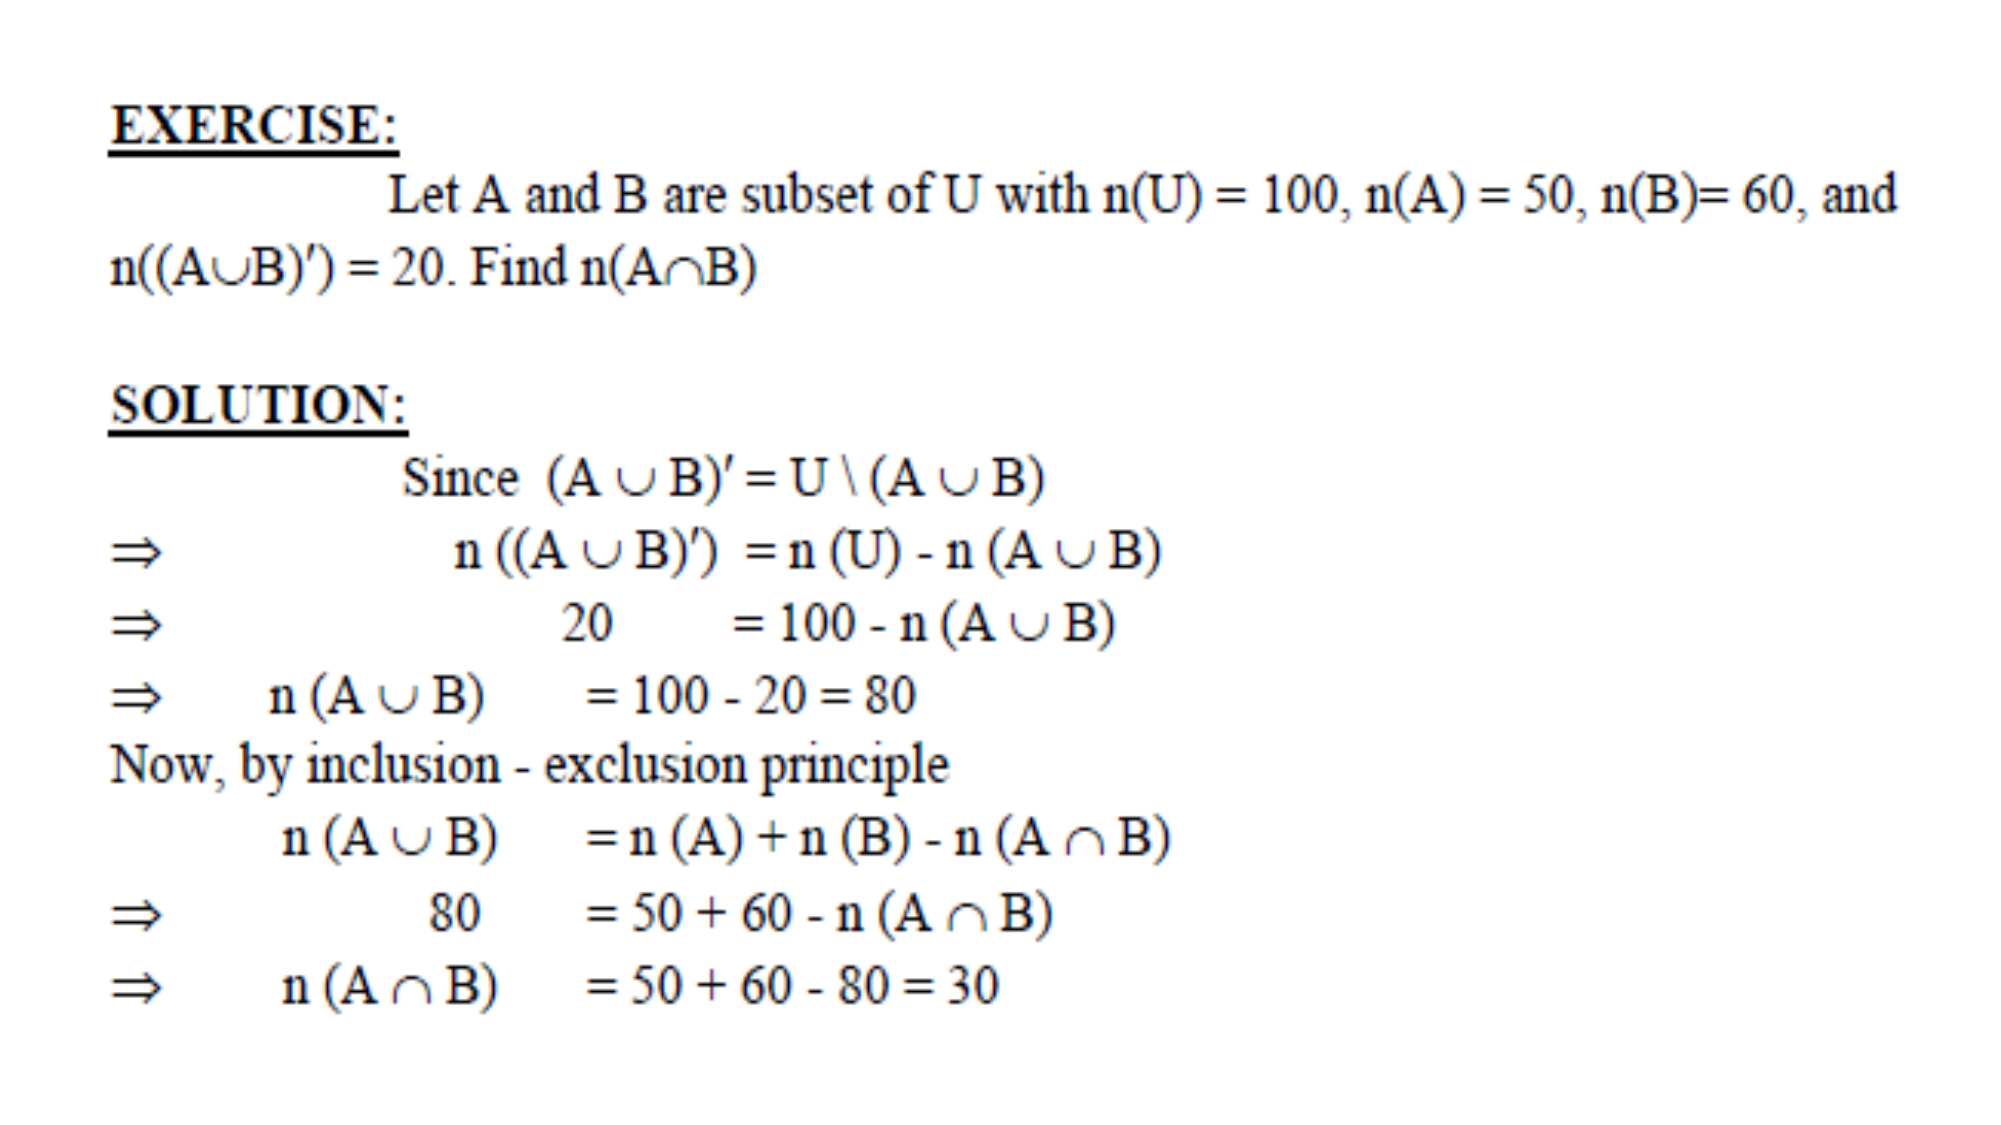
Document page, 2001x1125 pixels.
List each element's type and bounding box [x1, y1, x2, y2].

list [74, 79, 1910, 1029]
